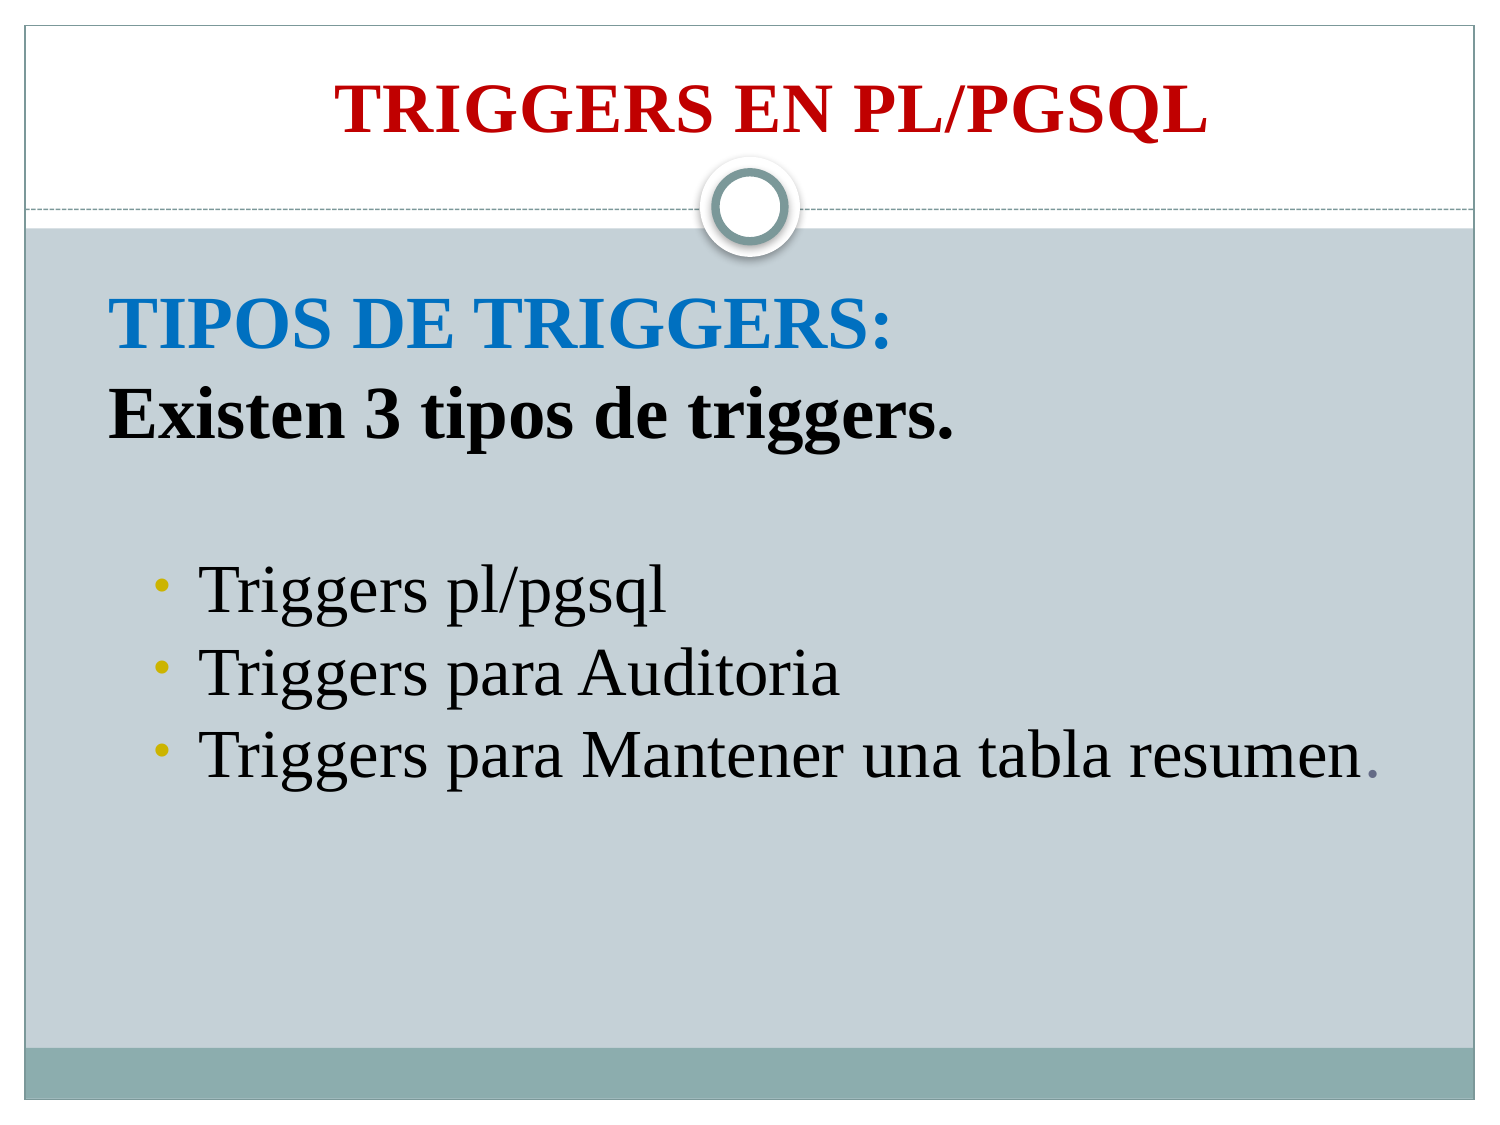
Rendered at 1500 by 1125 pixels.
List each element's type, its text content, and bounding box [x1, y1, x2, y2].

list TIPOS DE TRIGGERS: Existen 3 tipos de triggers. Triggers pl/pgsql Triggers para Auditoria Triggers para Mantener una tabla resumen. [93, 266, 1453, 1035]
text_box TRIGGERS EN PL/PGSQL [52, 54, 1494, 155]
